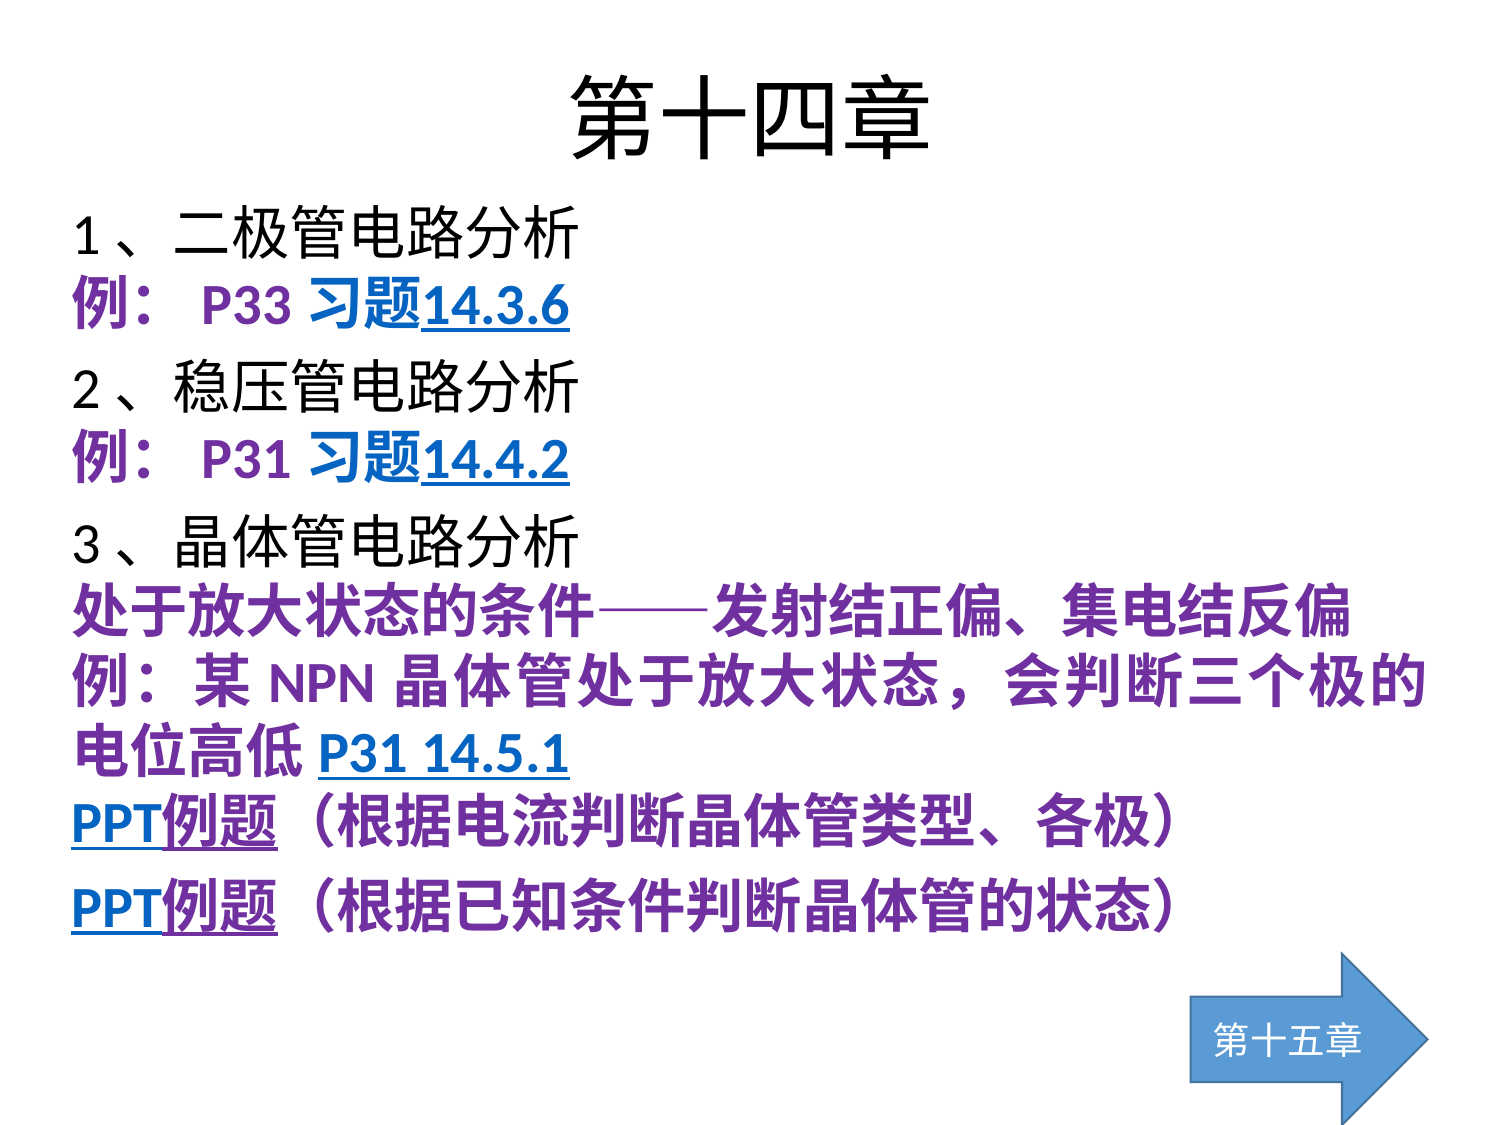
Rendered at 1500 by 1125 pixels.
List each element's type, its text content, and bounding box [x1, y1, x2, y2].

text_box 第十五章 [1189, 951, 1430, 1125]
title 第十四章 [103, 13, 1397, 188]
text_box 1、二极管电路分析 例：P33 习题14.3.6 2、稳压管电路分析 例：P31 习题14.4.2 3、晶体管电路分析 处于放大状态的条件——发射结正偏、集电结反偏 例：某NPN晶体管处于放大状态，会判断三个极的电位高低P31 14.5.1 PPT例题（根据电流判断晶体管类型、各极） PPT例题（根据已知条件判断晶体管的状态） [56, 188, 1444, 961]
